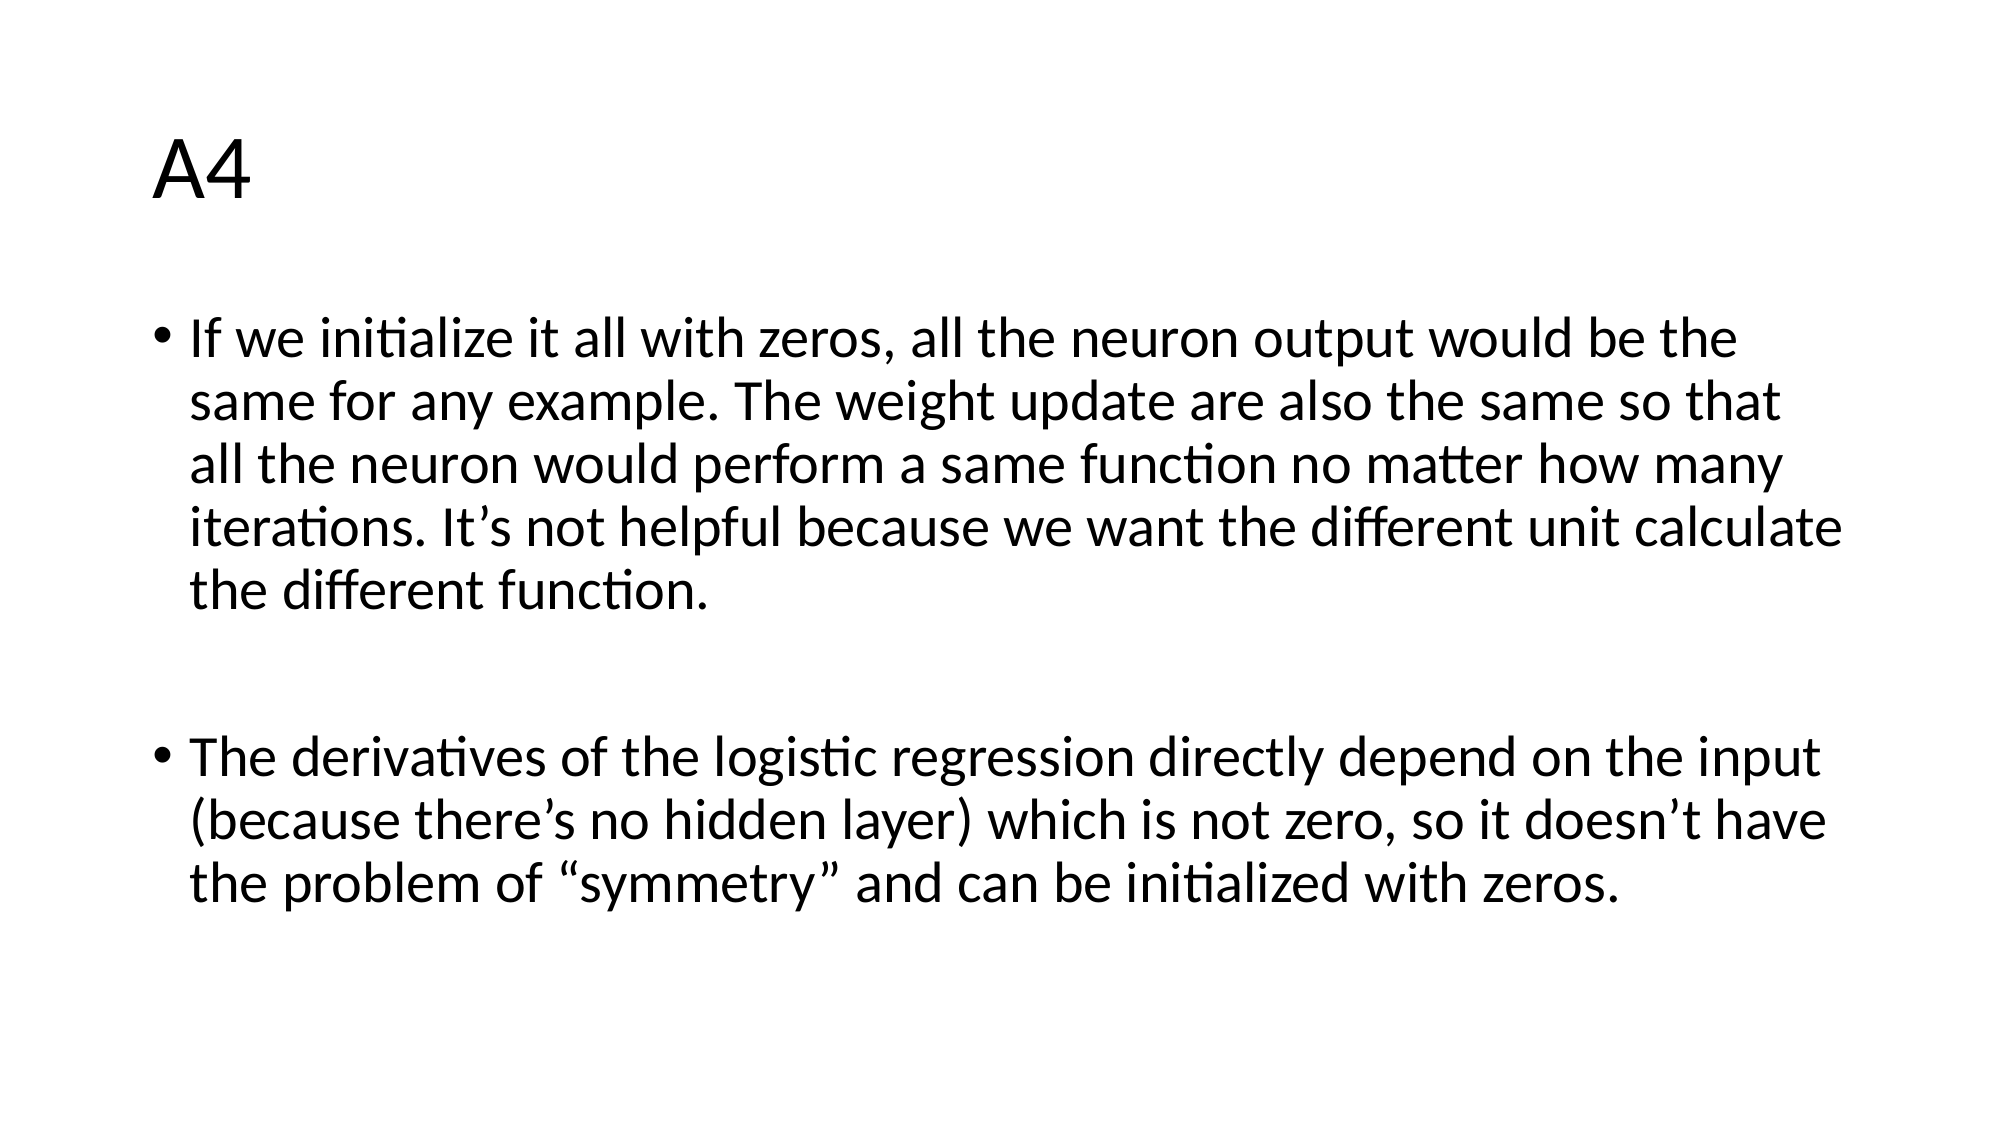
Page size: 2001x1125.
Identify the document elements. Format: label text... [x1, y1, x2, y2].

title A4 [137, 59, 1863, 278]
list If we initialize it all with zeros, all the neuron output would be the same for any example. The weight update are also the same so that all the neuron would perform a same function no matter how many iterations. It’s not helpful because we want the different unit calculate the different function. The derivatives of the logistic regression directly depend on the input (because there’s no hidden layer) which is not zero, so it doesn’t have the problem of “symmetry” and can be initialized with zeros. [137, 299, 1863, 1014]
